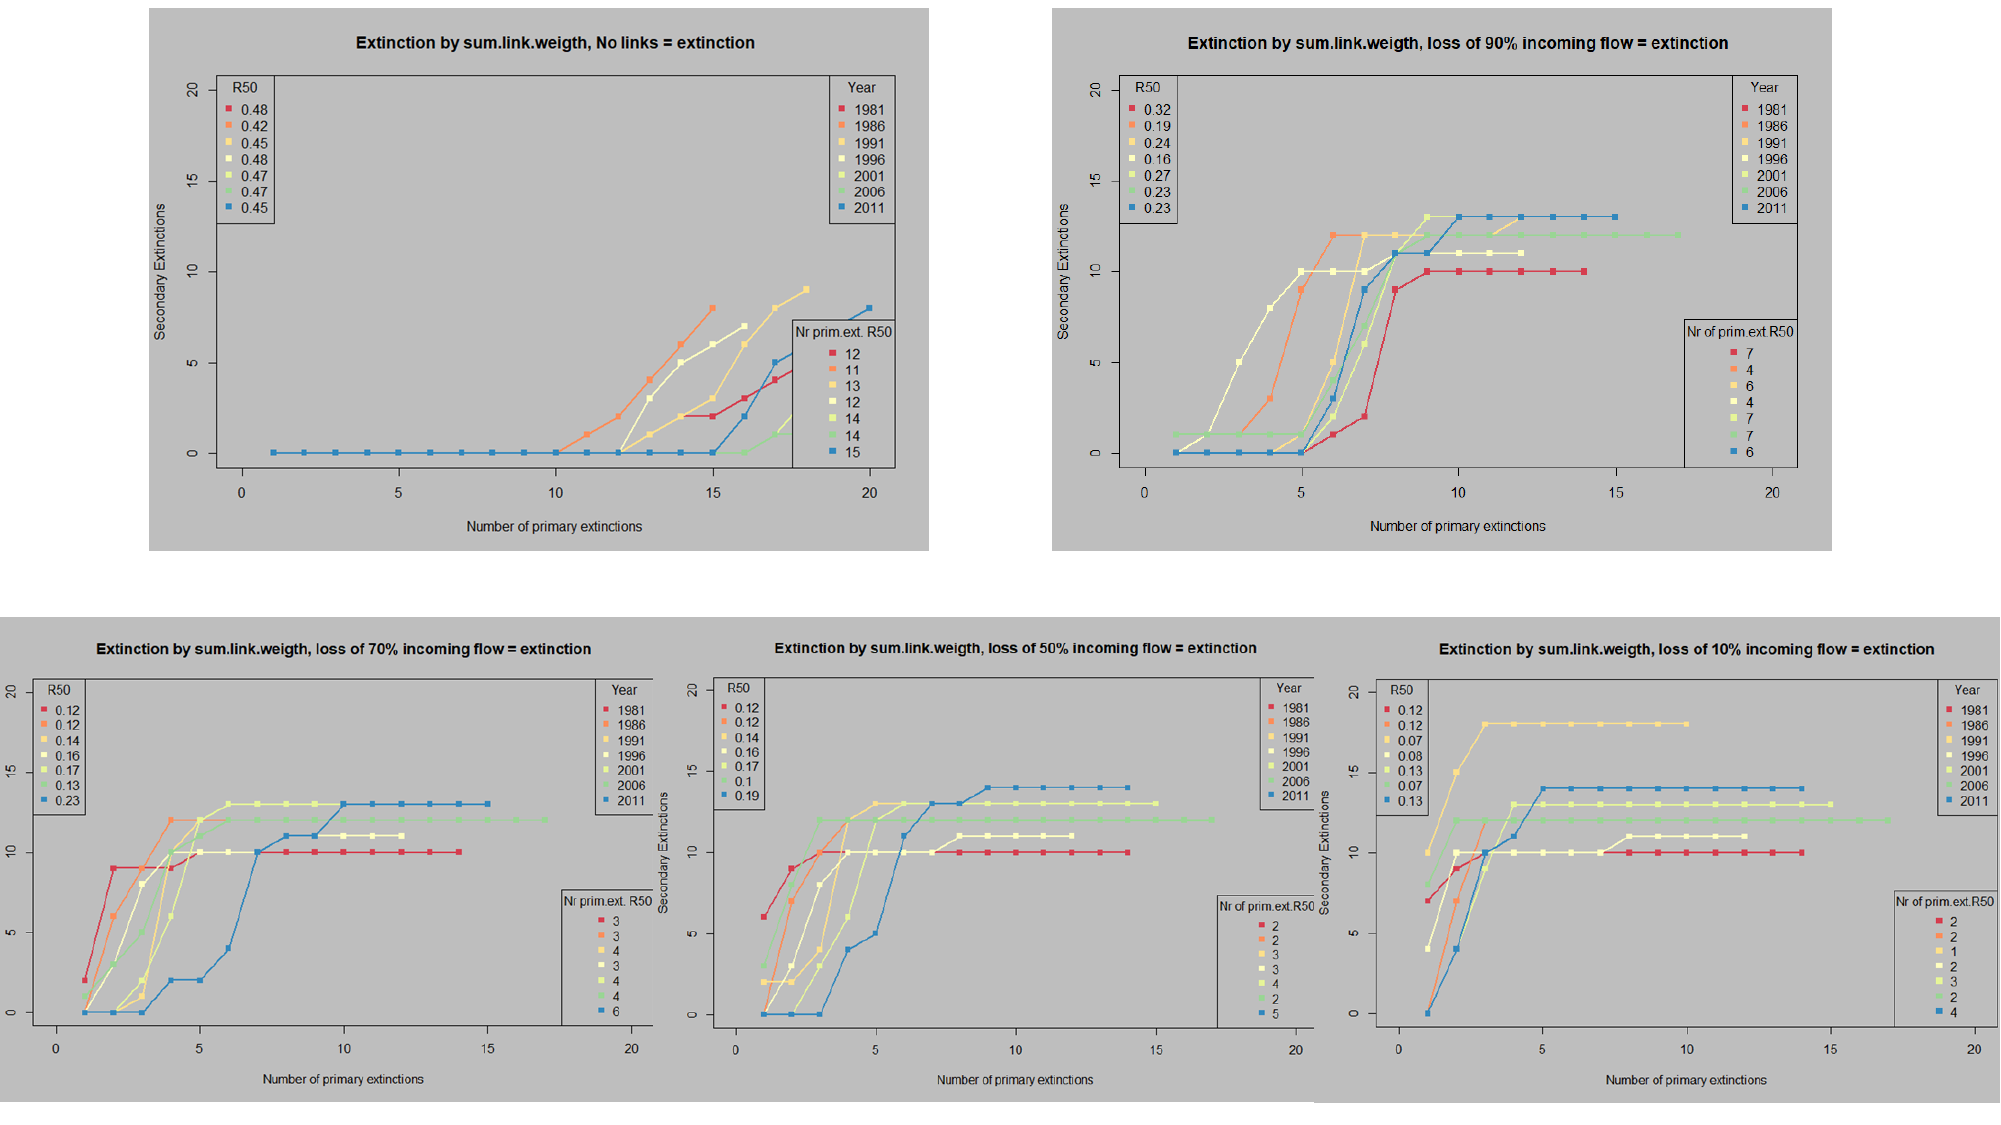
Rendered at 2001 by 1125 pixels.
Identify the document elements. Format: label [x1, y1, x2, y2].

picture [0, 617, 2000, 1103]
picture [1052, 8, 1832, 551]
picture [149, 8, 929, 551]
